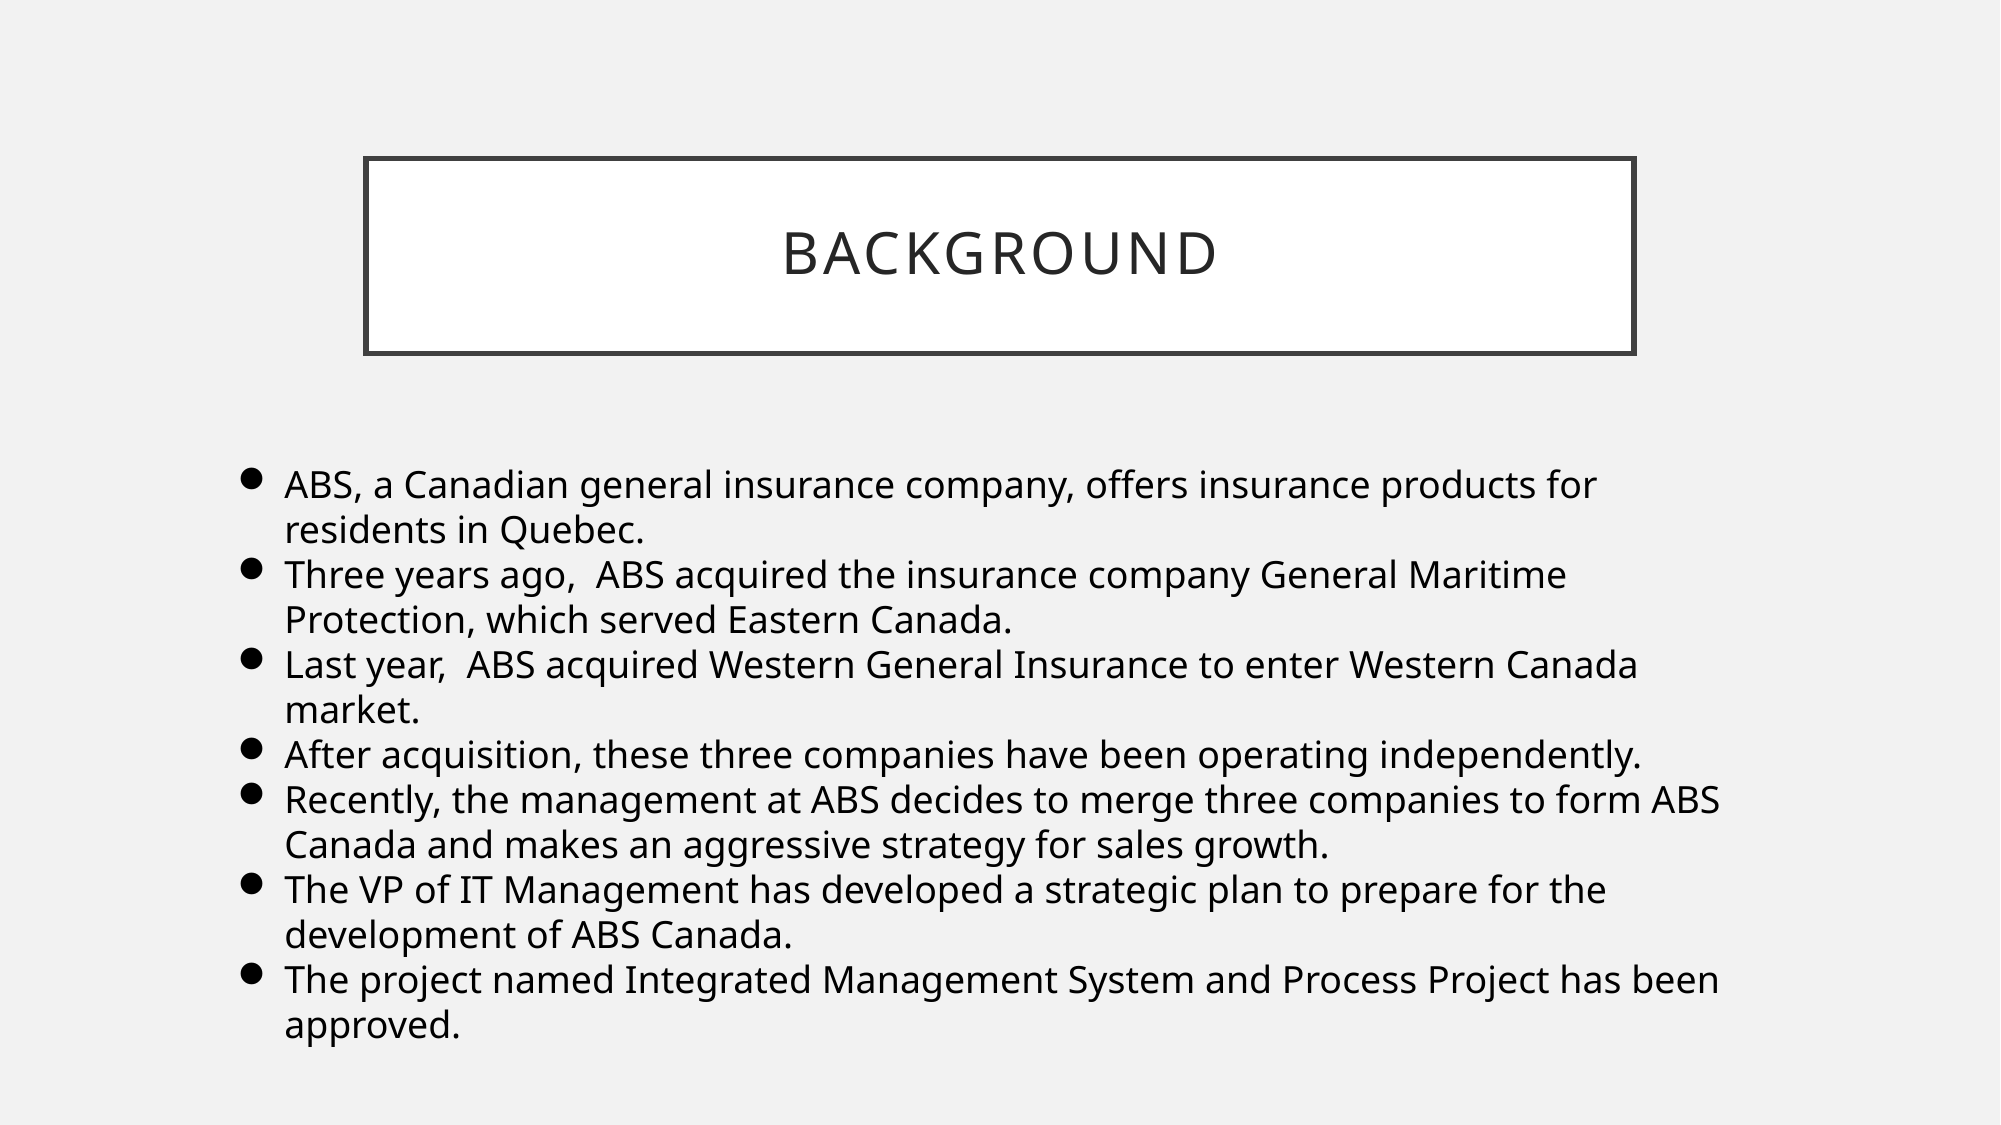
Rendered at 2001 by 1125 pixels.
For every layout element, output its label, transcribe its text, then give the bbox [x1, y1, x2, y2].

title BACKGROUND [363, 156, 1637, 356]
text_box ABS, a Canadian general insurance company, offers insurance products for residents in Quebec. Three years ago, ABS acquired the insurance company General Maritime Protection, which served Eastern Canada. Last year, ABS acquired Western General Insurance to enter Western Canada market. After acquisition, these three companies have been operating independently. Recently, the management at ABS decides to merge three companies to form ABS Canada and makes an aggressive strategy for sales growth. The VP of IT Management has developed a strategic plan to prepare for the development of ABS Canada. The project named Integrated Management System and Process Project has been approved. [222, 453, 1775, 1054]
